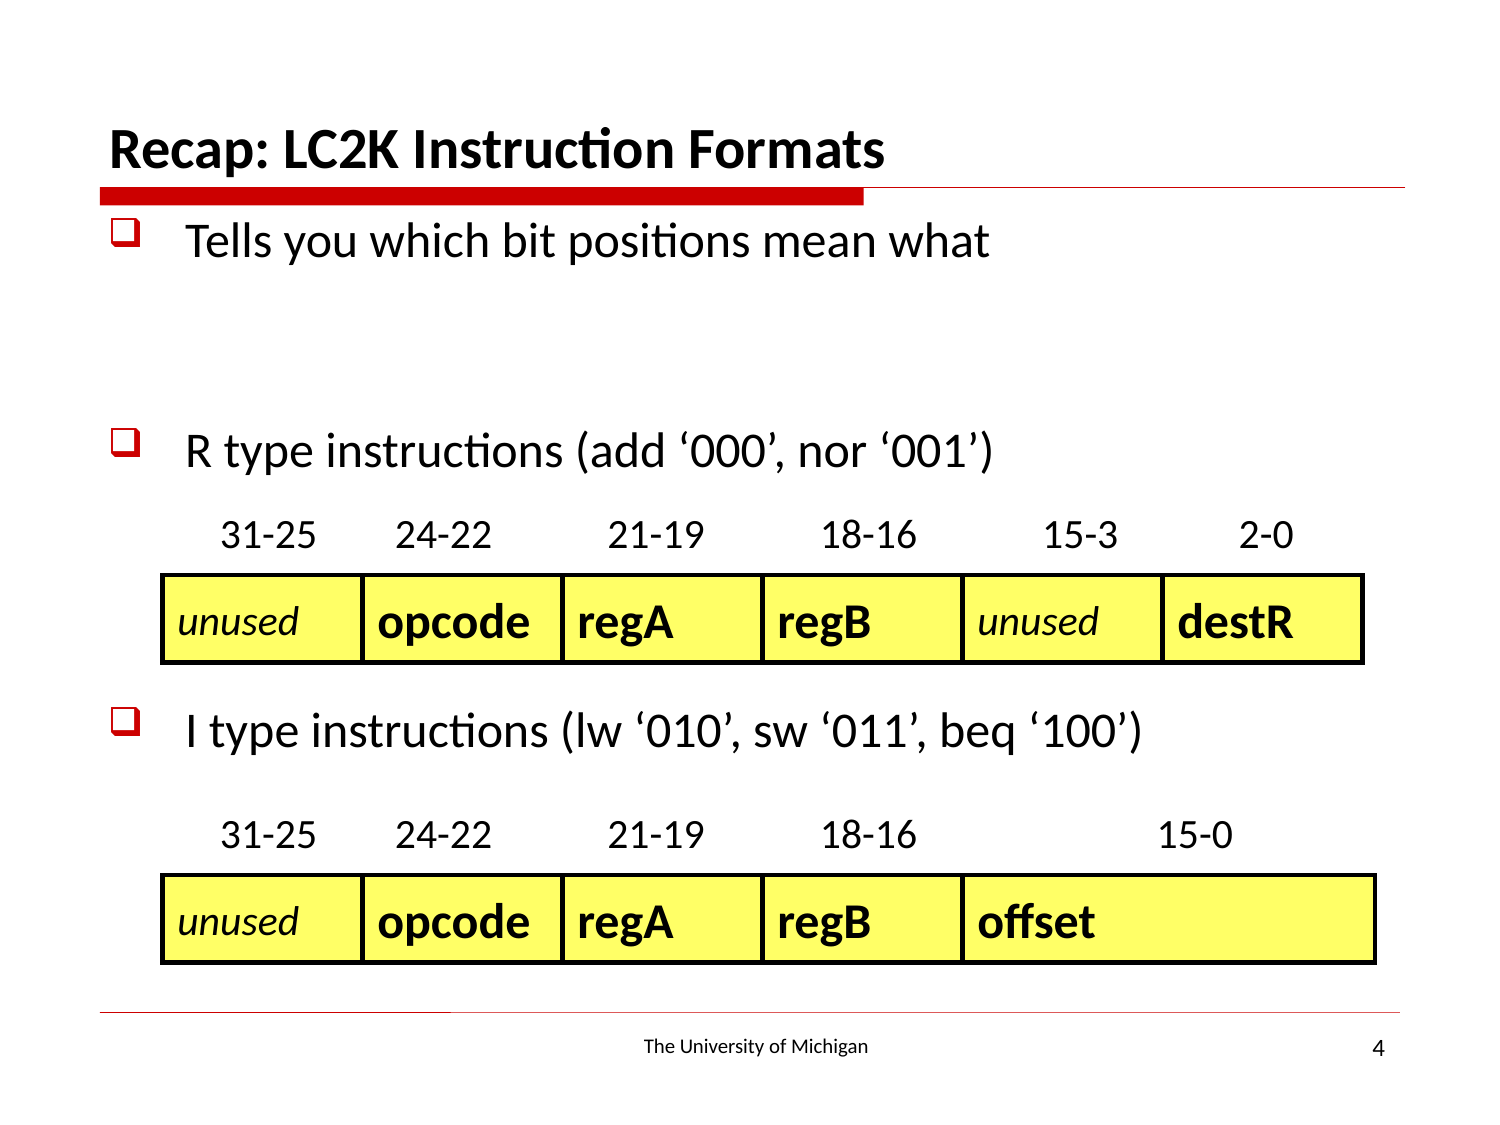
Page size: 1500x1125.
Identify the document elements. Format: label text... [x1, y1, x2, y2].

text_box offset [962, 874, 1375, 963]
text_box regA [563, 574, 762, 663]
text_box 24-22 [380, 799, 508, 865]
text_box regA [563, 874, 762, 963]
text_box unused [962, 574, 1162, 663]
text_box 15-3 [1027, 499, 1134, 565]
text_box 31-25 [205, 799, 333, 865]
text_box 18-16 [805, 499, 933, 565]
text_box 18-16 [805, 799, 933, 865]
text_box unused [162, 874, 363, 963]
text_box unused [162, 574, 363, 663]
text_box regB [762, 874, 962, 963]
text_box 21-19 [592, 799, 721, 865]
text_box 31-25 [205, 499, 333, 565]
text_box 24-22 [380, 499, 508, 565]
text_box 2-0 [1223, 499, 1309, 565]
list Tells you which bit positions mean what R type instructions (add ‘000’, nor ‘001’) I type instructions (lw ‘010’, sw ‘011’, beq ‘100’) [92, 199, 1476, 988]
text_box 15-0 [1141, 799, 1249, 865]
text_box destR [1162, 574, 1363, 663]
text_box regB [762, 574, 962, 663]
slide_number 4 [1149, 1024, 1401, 1103]
text_box opcode [363, 574, 563, 663]
text_box 21-19 [592, 499, 721, 565]
title Recap: LC2K Instruction Formats [93, 49, 1407, 188]
text_box opcode [363, 874, 563, 963]
